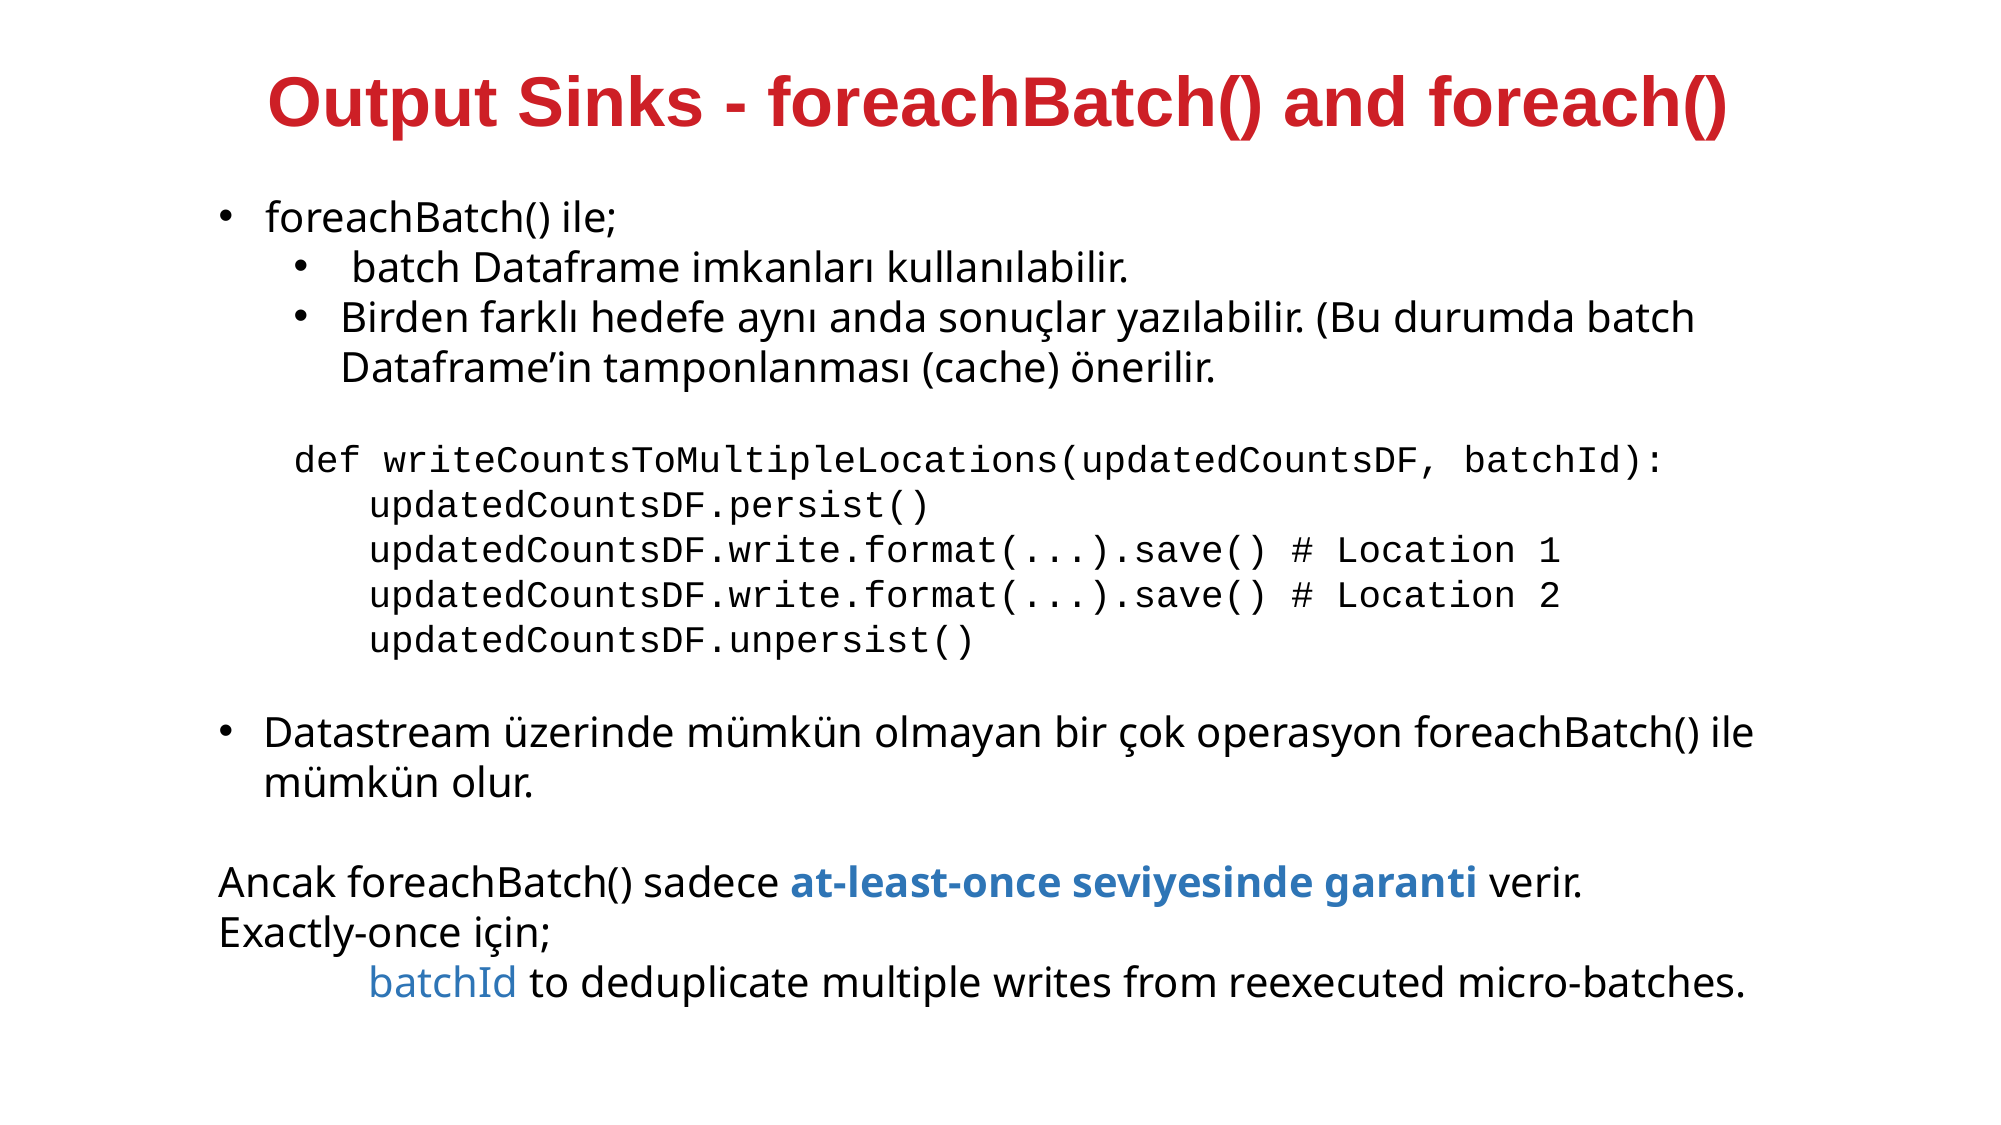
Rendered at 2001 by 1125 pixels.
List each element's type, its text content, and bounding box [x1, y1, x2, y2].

text_box foreachBatch() ile; batch Dataframe imkanları kullanılabilir. Birden farklı hedefe aynı anda sonuçlar yazılabilir. (Bu durumda batch Dataframe’in tamponlanması (cache) önerilir. def writeCountsToMultipleLocations(updatedCountsDF, batchId): updatedCountsDF.persist() updatedCountsDF.write.format(...).save() # Location 1 updatedCountsDF.write.format(...).save() # Location 2 updatedCountsDF.unpersist() Datastream üzerinde mümkün olmayan bir çok operasyon foreachBatch() ile mümkün olur. Ancak foreachBatch() sadece at-least-once seviyesinde garanti verir. Exactly-once için; batchId to deduplicate multiple writes from reexecuted micro-batches. [204, 183, 1796, 1058]
title Output Sinks - foreachBatch() and foreach() [251, 38, 1749, 150]
